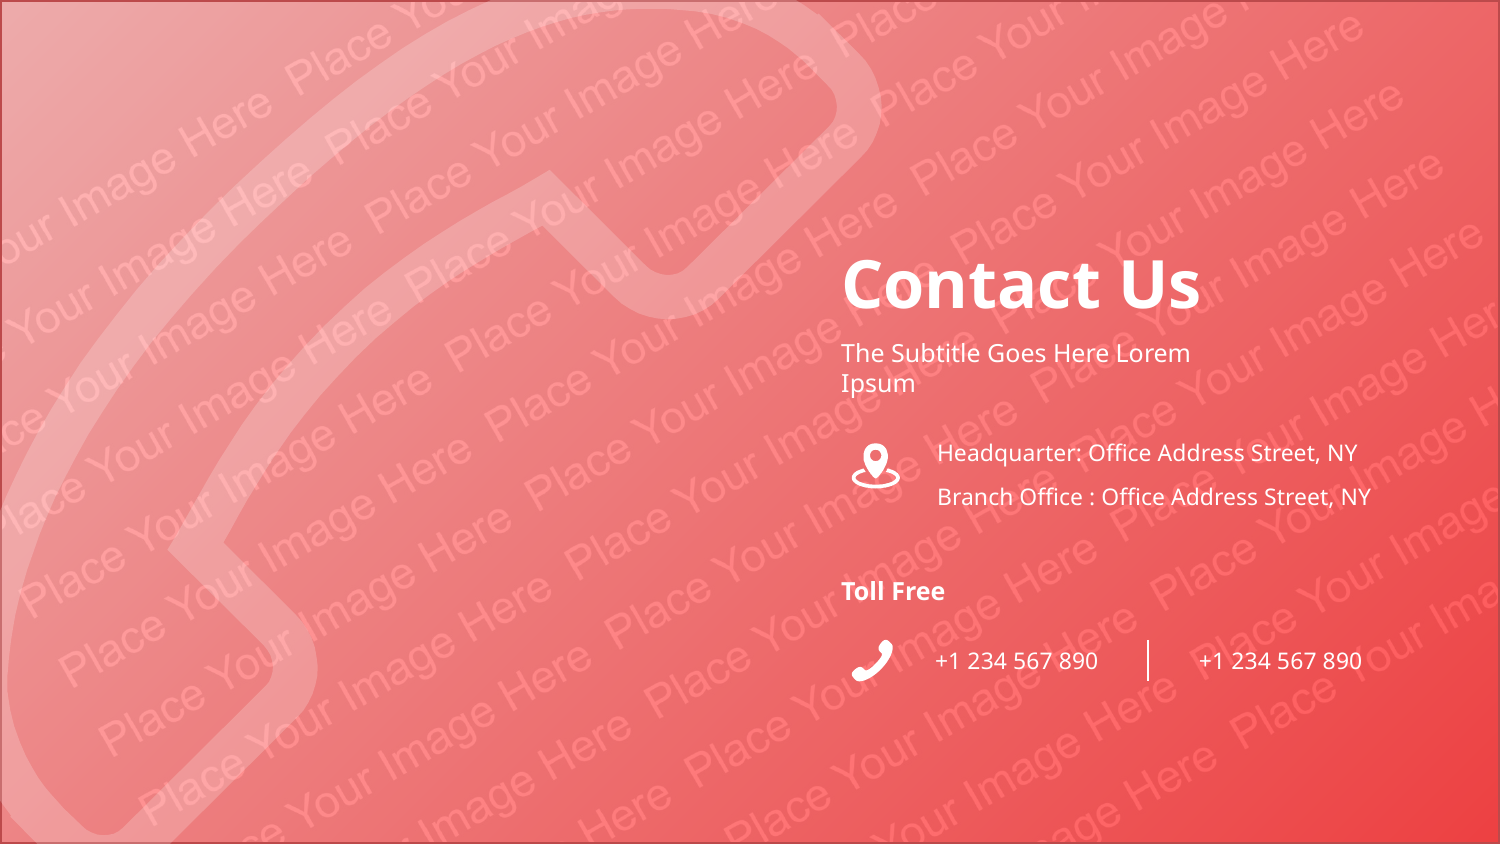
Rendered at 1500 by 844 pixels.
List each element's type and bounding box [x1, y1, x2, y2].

picture [0, 0, 1500, 844]
text_box [851, 443, 901, 489]
